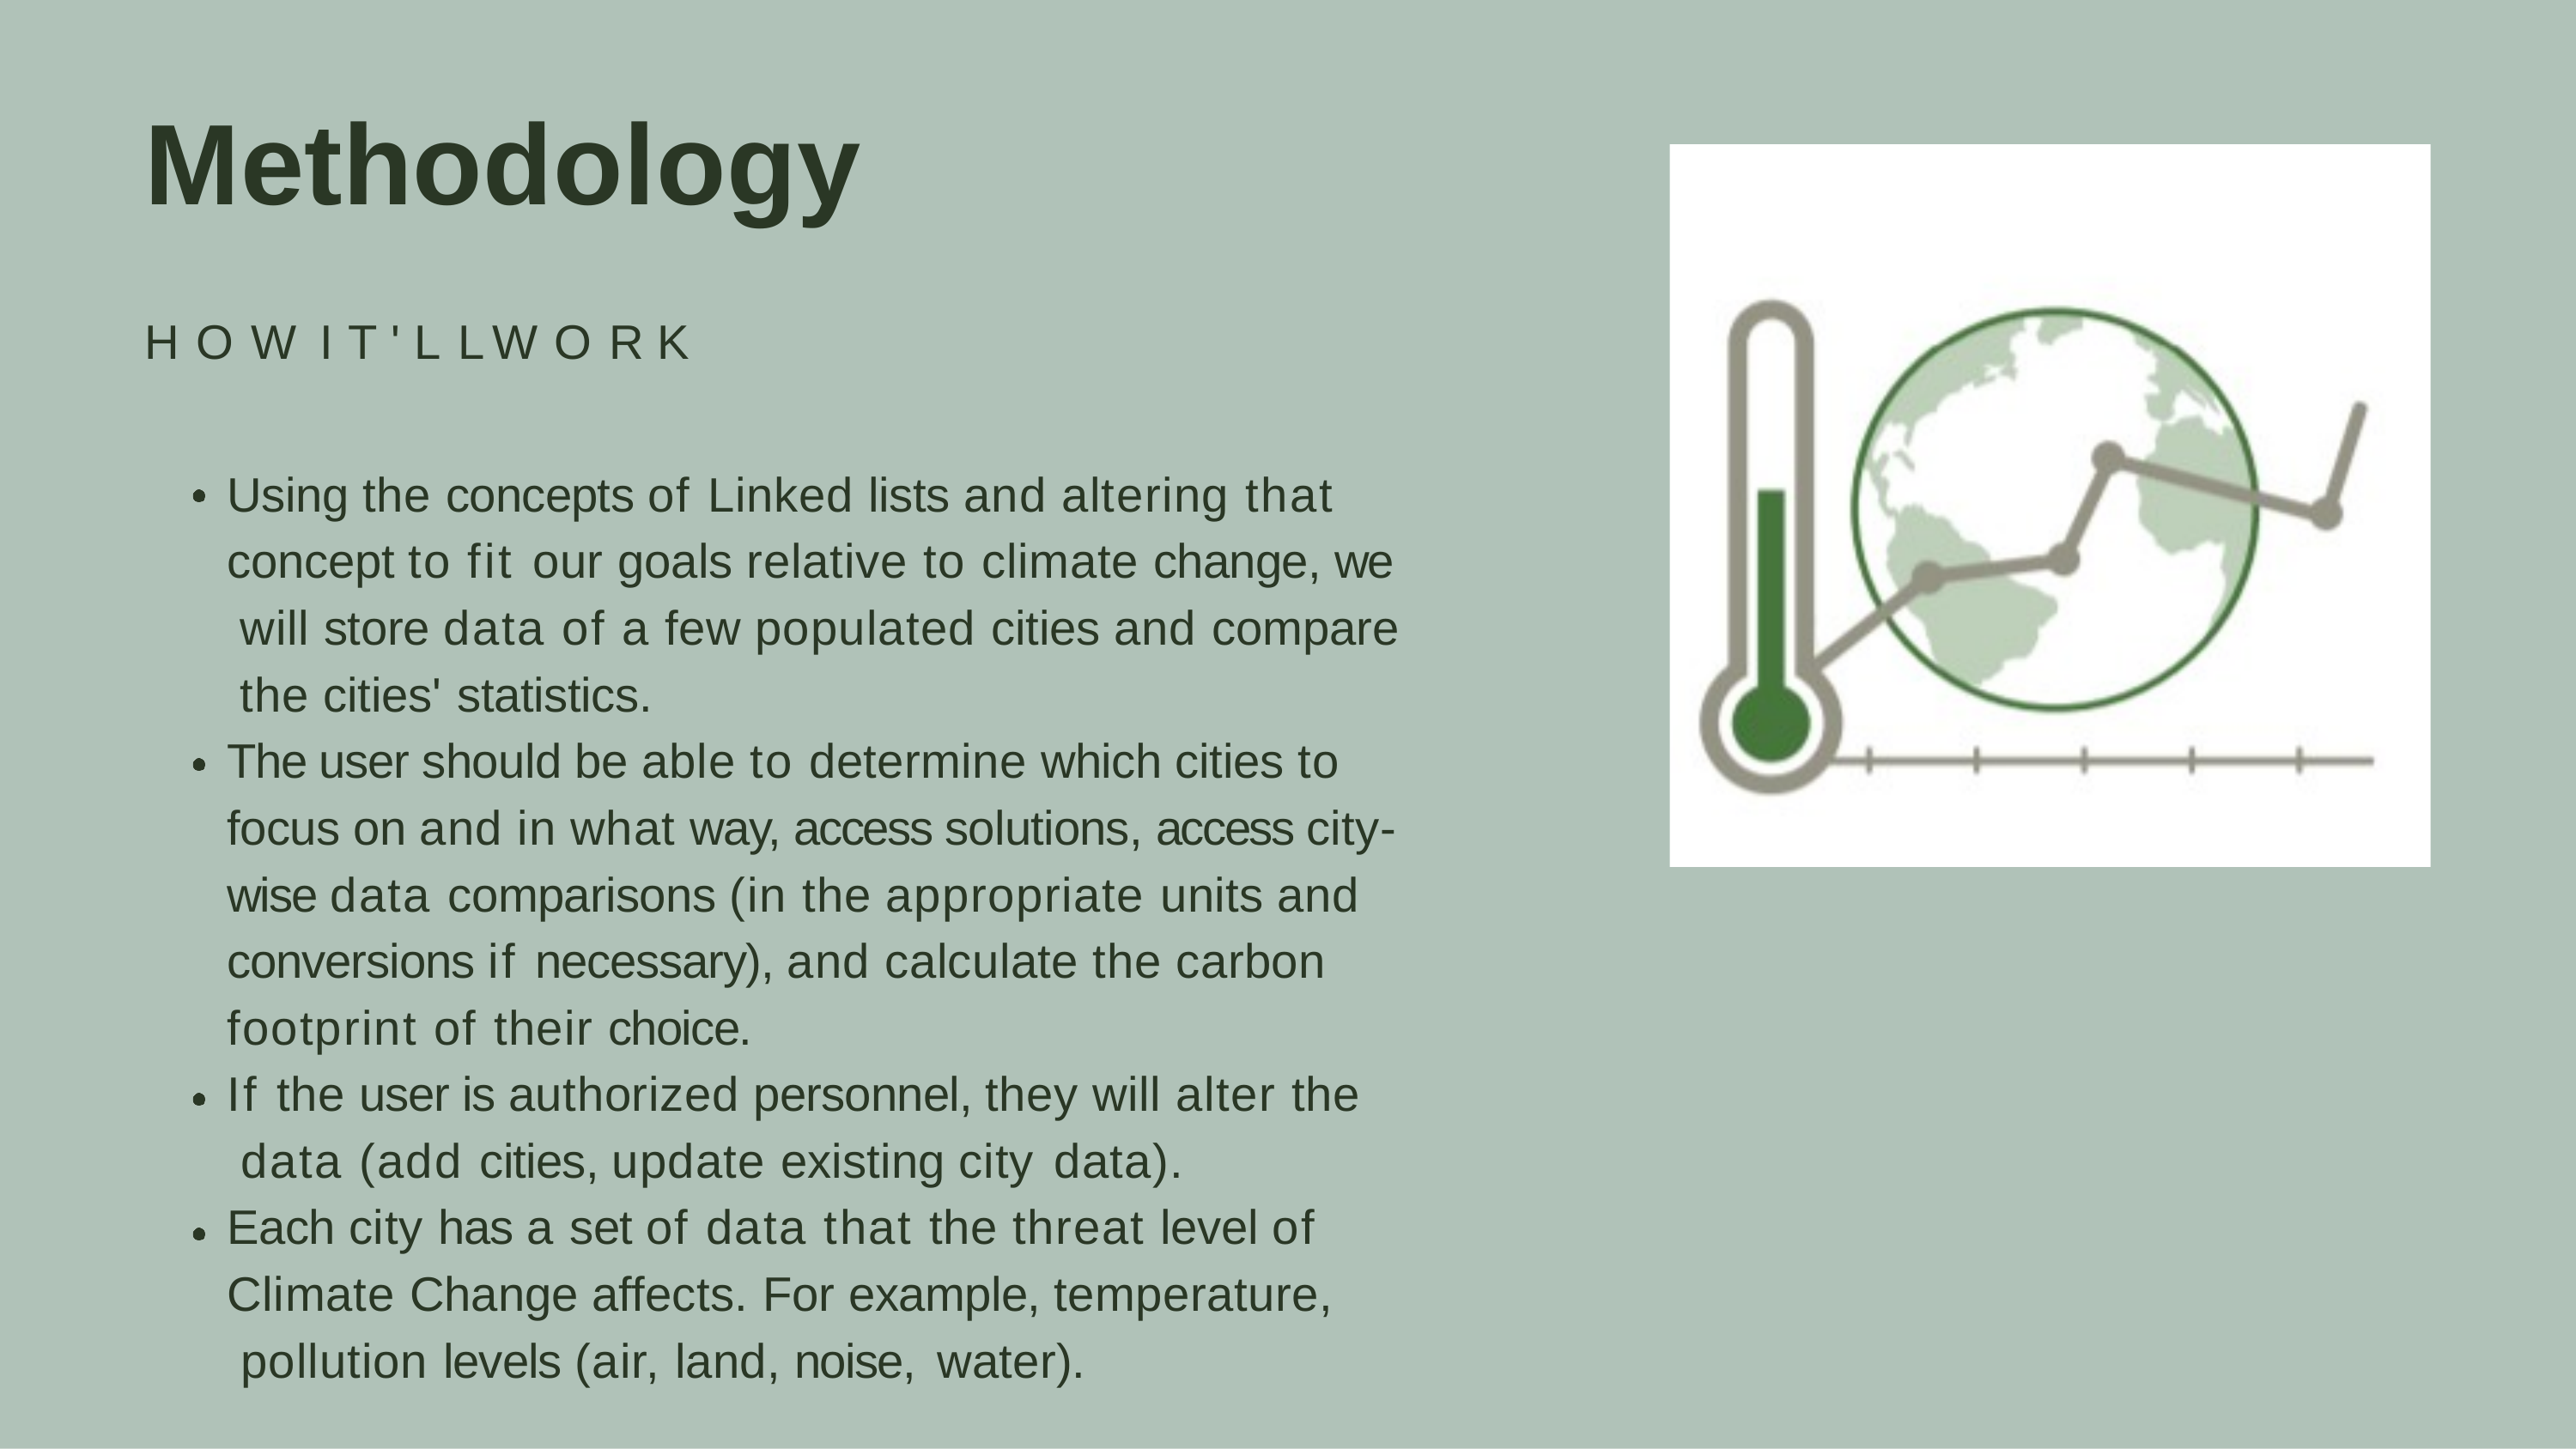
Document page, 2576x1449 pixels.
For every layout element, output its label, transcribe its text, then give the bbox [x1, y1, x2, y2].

text_box [1669, 144, 2431, 867]
text_box H O W I T ' L L W O R K Using the concepts of Linked lists and altering that concept to fit our goals relative to climate change, we will store data of a few populated cities and compare the cities' statistics. The user should be able to determine which cities to focus on and in what way, access solutions, access city- wise data comparisons (in the appropriate units and conversions if necessary), and calculate the carbon footprint of their choice. If the user is authorized personnel, they will alter the data (add cities, update existing city data). Each city has a set of data that the threat level of Climate Change affects. For example, temperature, pollution levels (air, land, noise, water). [143, 309, 1416, 1388]
text_box [0, 0, 2576, 1449]
title Methodology [143, 88, 866, 309]
